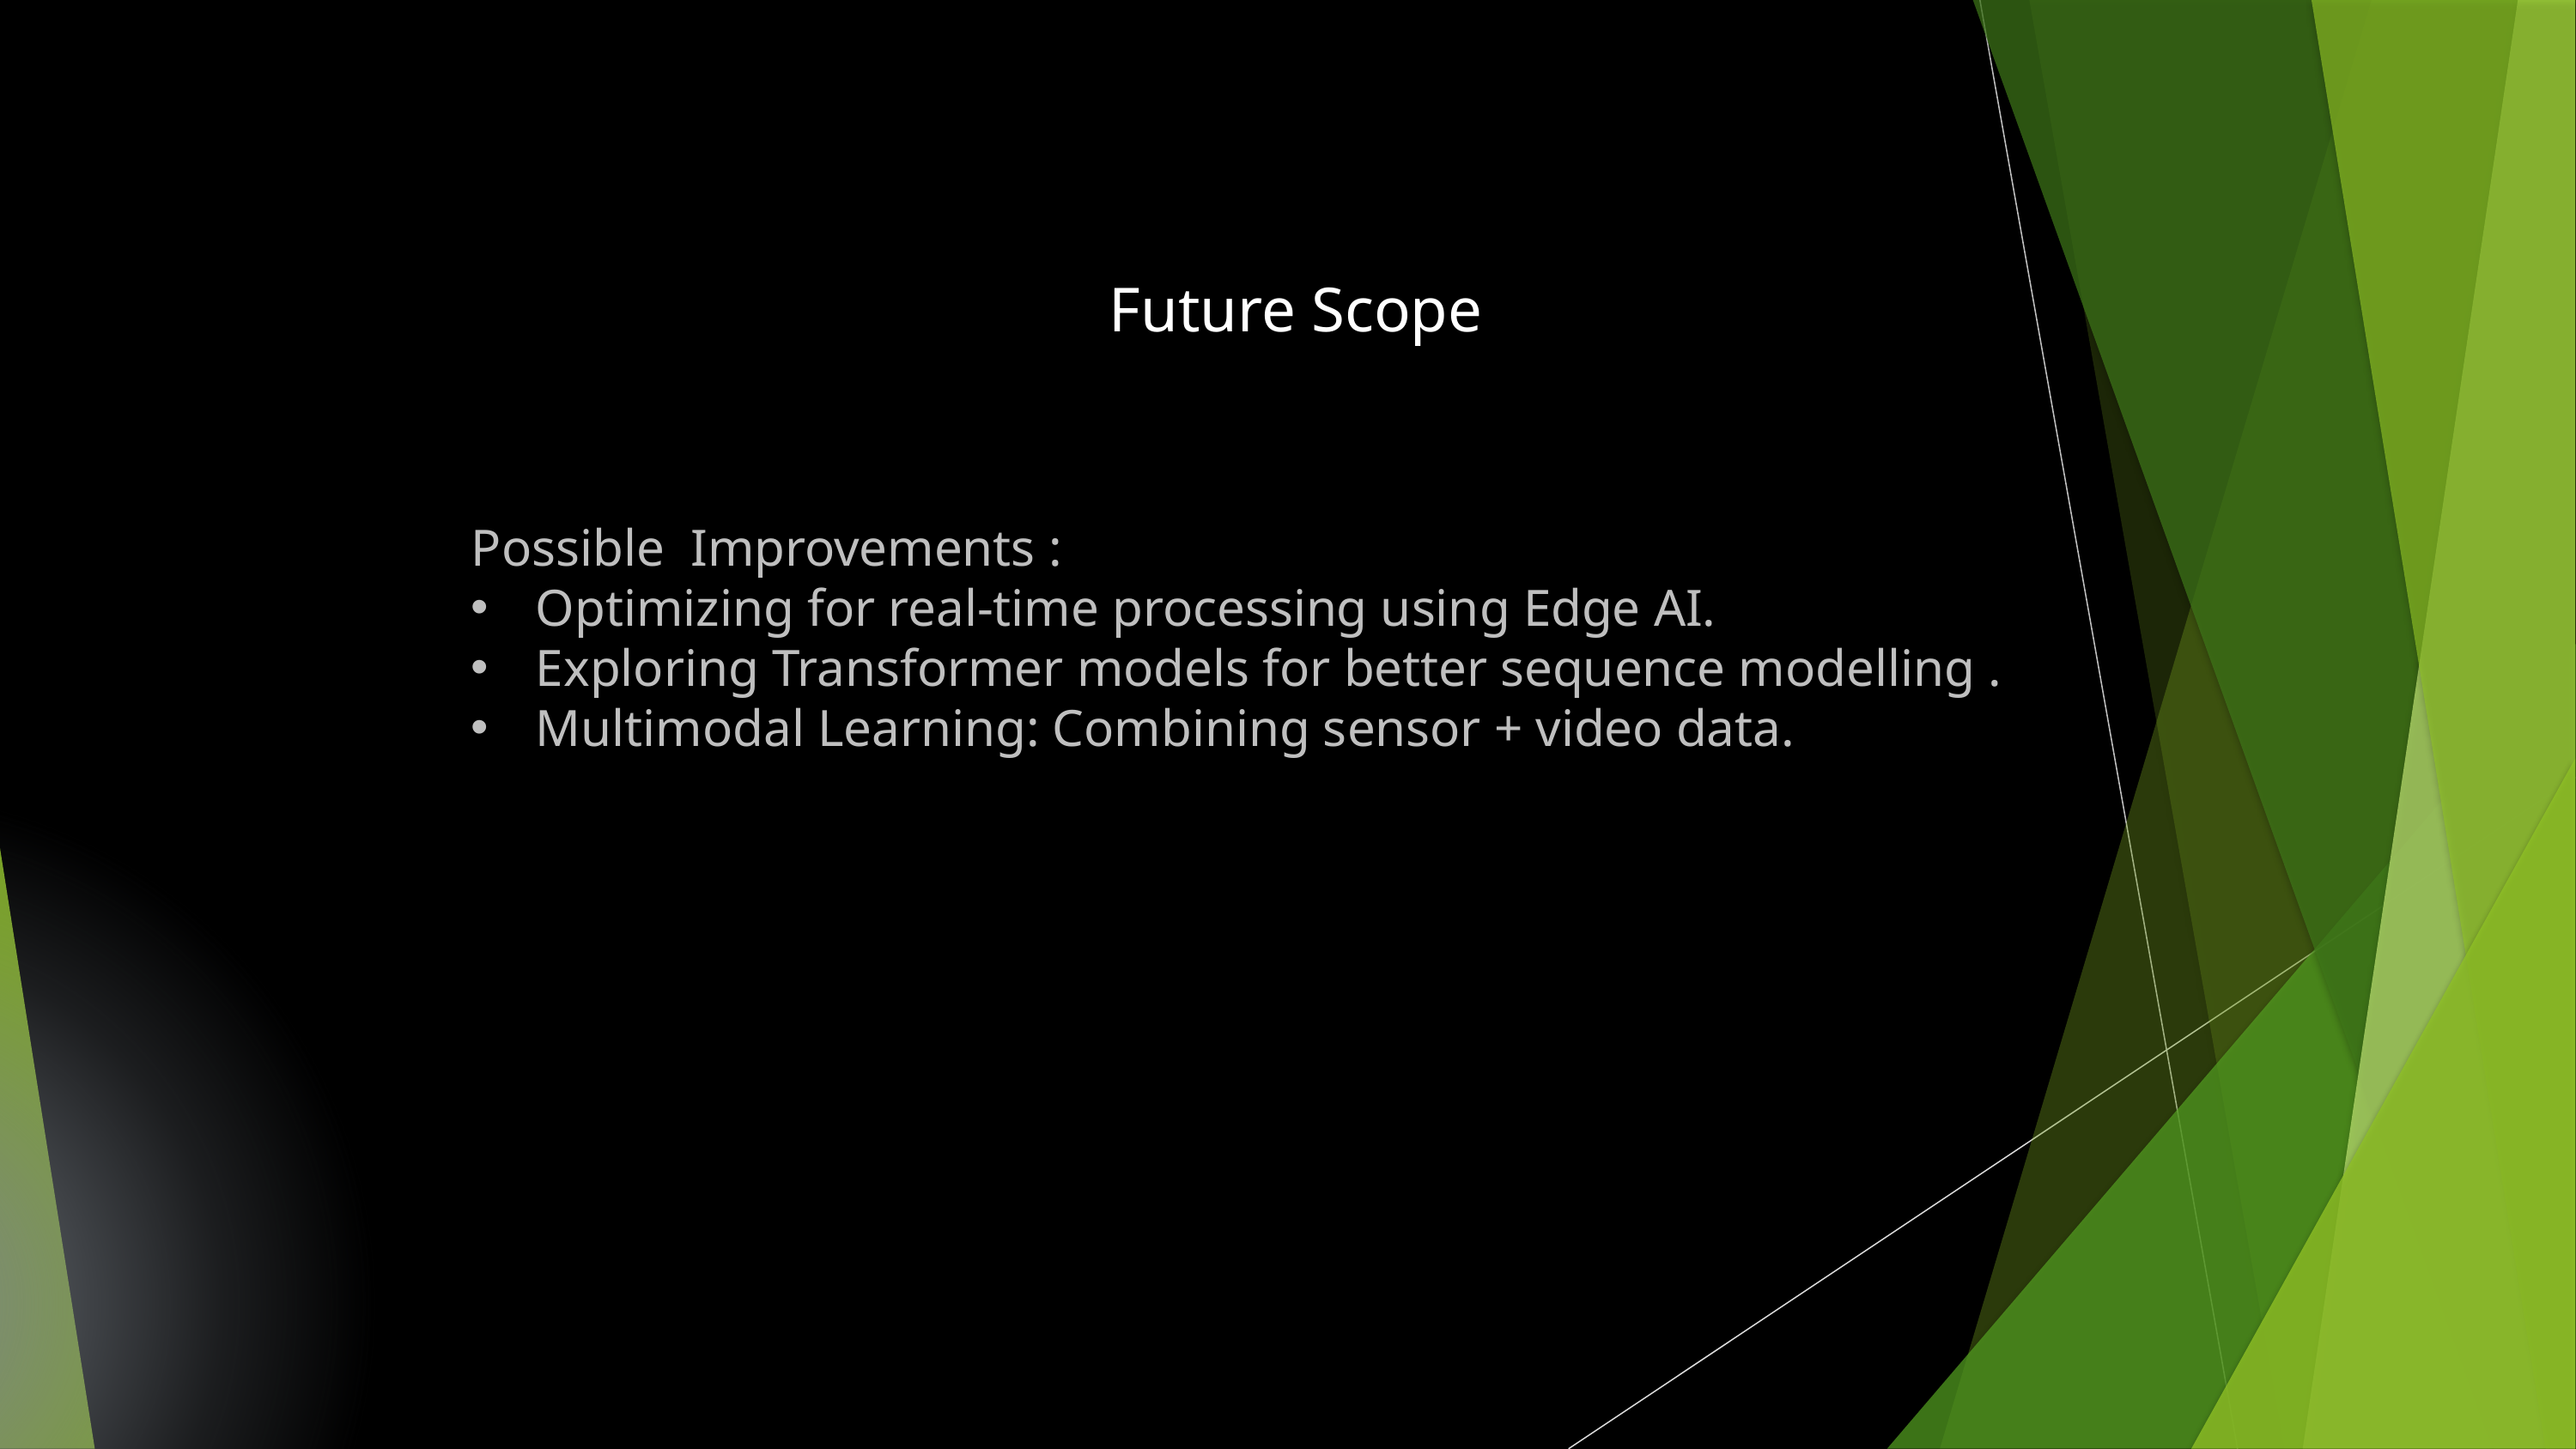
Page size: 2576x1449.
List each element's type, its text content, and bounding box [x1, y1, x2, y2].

text_box Possible Improvements : Optimizing for real-time processing using Edge AI. Exploring Transformer models for better sequence modelling . Multimodal Learning: Combining sensor + video data. [406, 516, 2134, 757]
text_box Future Scope [740, 198, 1836, 344]
text_box [0, 789, 378, 1449]
